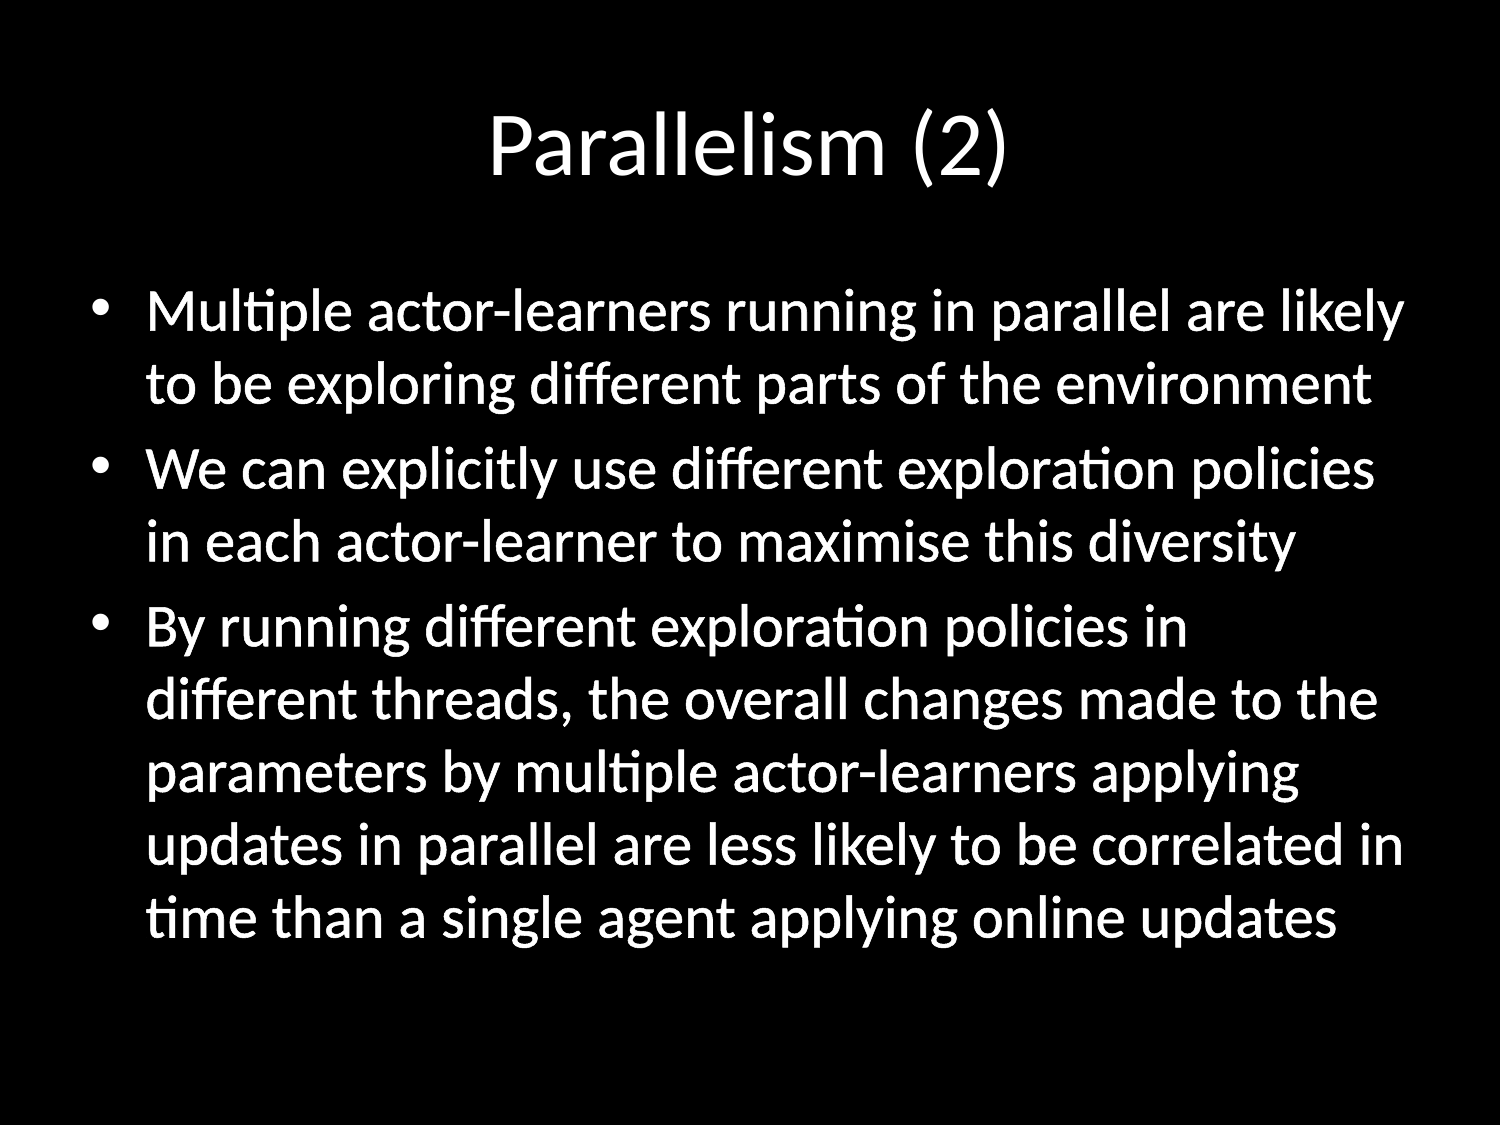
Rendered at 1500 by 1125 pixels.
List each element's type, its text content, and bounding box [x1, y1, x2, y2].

title Parallelism (2) [75, 45, 1425, 233]
list Multiple actor-learners running in parallel are likely to be exploring different parts of the environment We can explicitly use different exploration policies in each actor-learner to maximise this diversity By running different exploration policies in different threads, the overall changes made to the parameters by multiple actor-learners applying updates in parallel are less likely to be correlated in time than a single agent applying online updates [75, 262, 1425, 1038]
